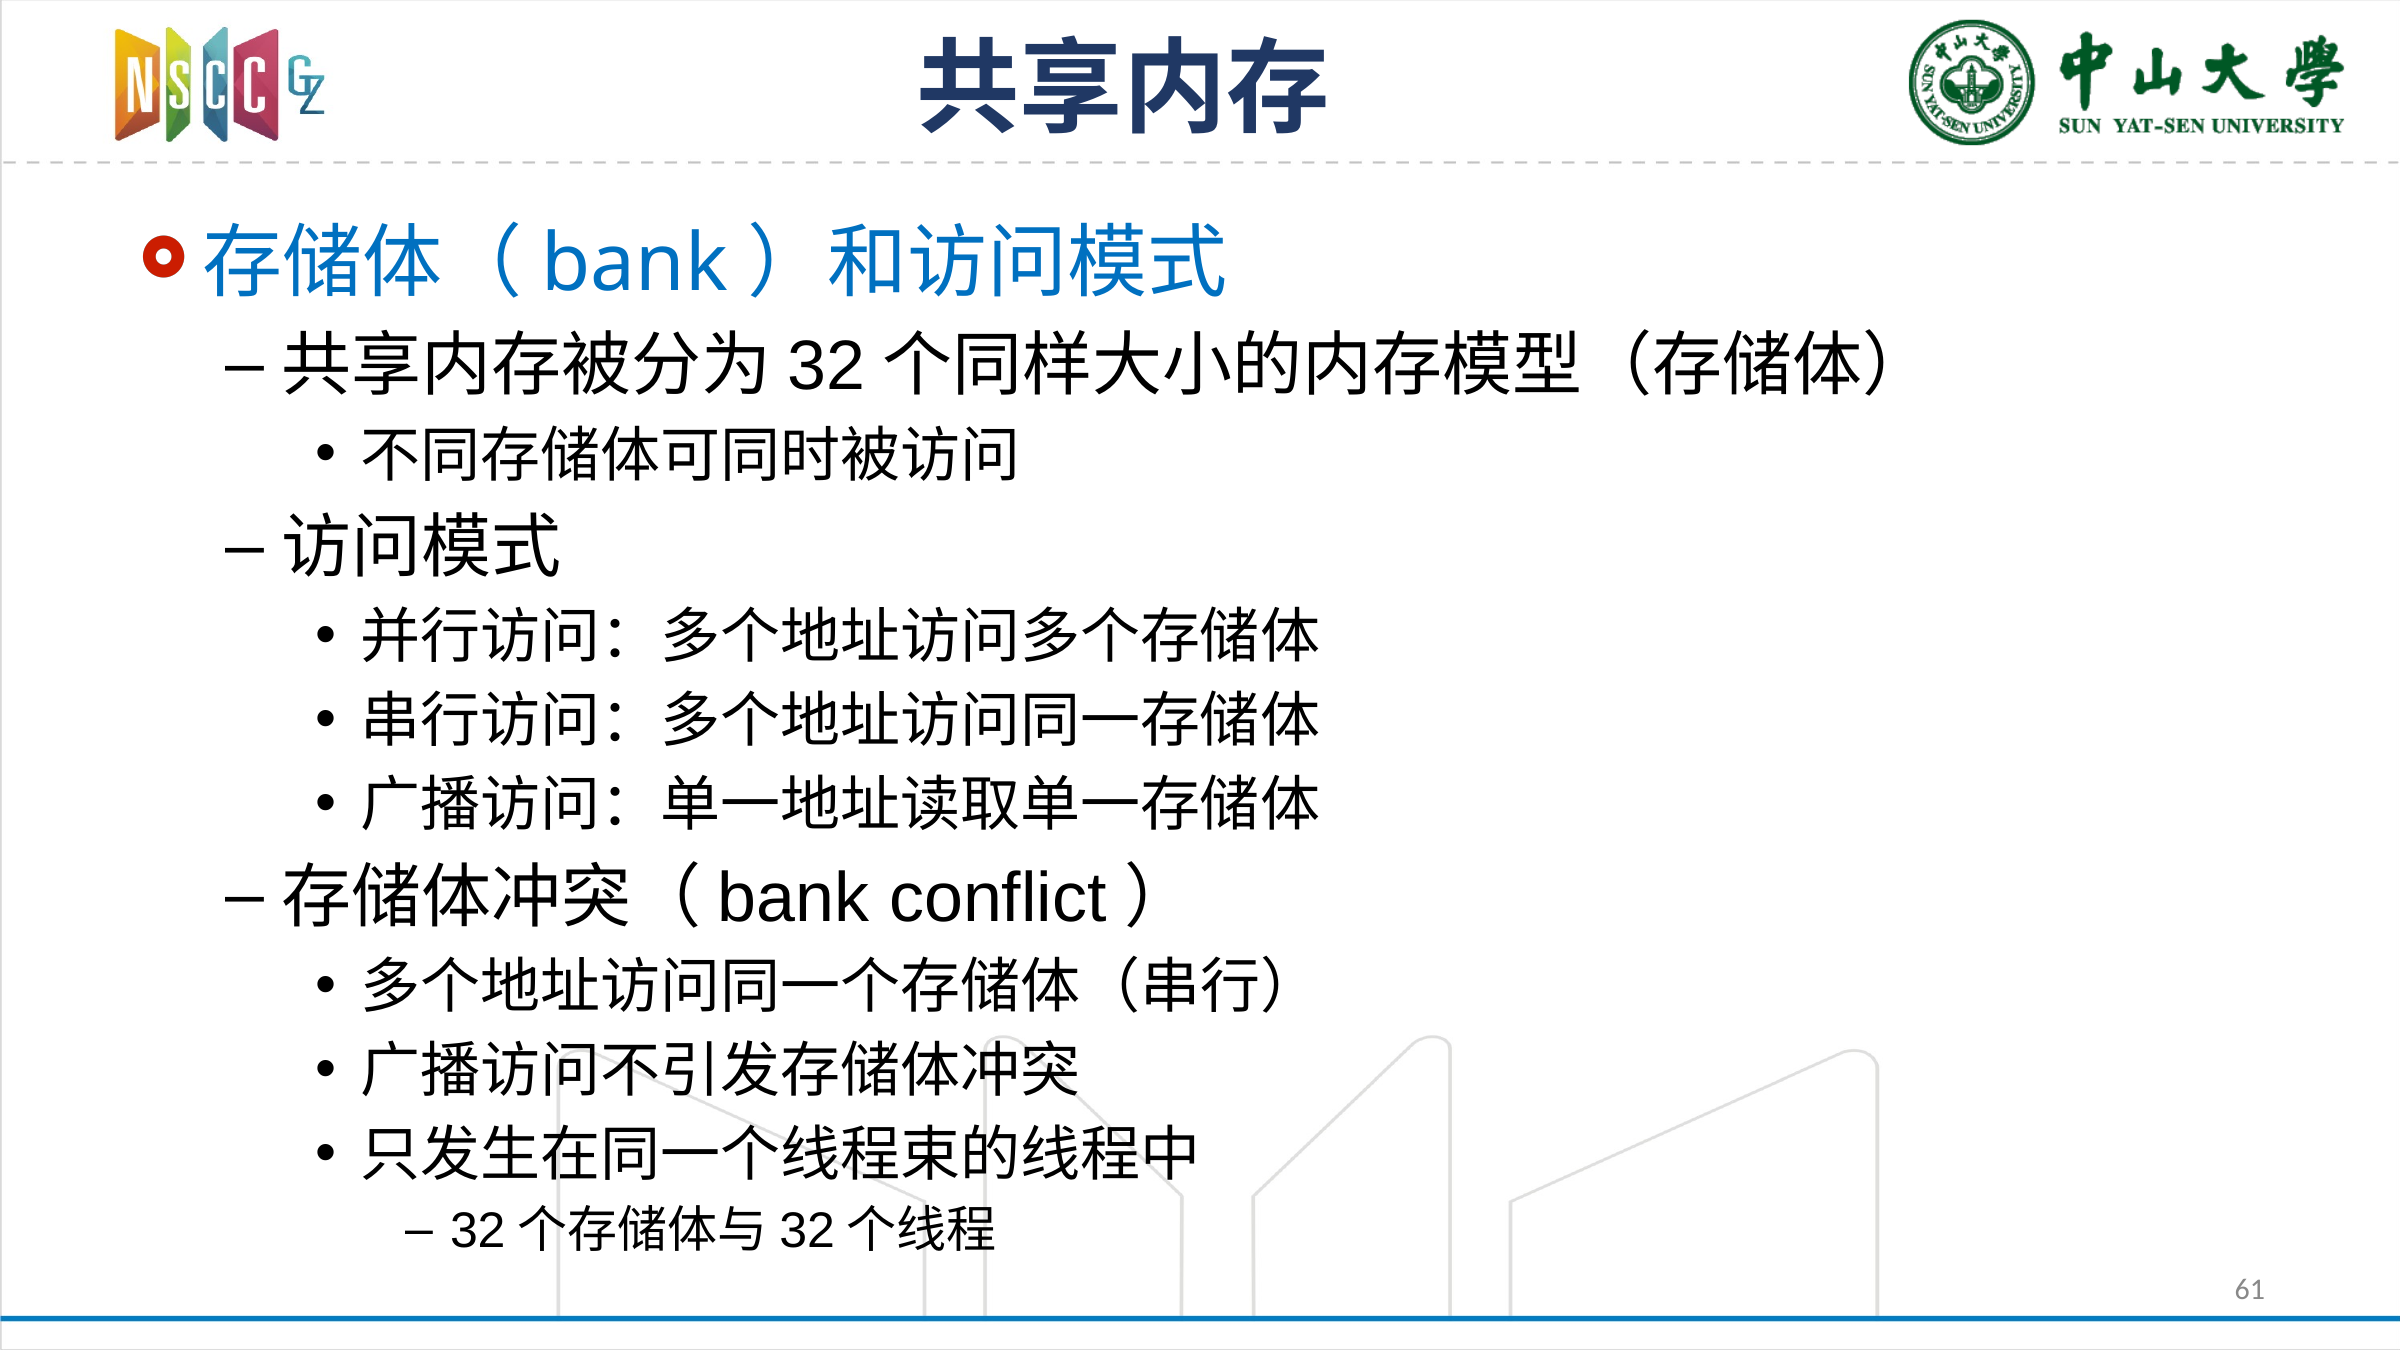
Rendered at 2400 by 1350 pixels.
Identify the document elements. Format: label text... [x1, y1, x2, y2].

slide_number 61 [1719, 1251, 2280, 1324]
title 共享内存 [349, 13, 1897, 153]
list 存储体（bank）和访问模式 共享内存被分为32个同样大小的内存模型（存储体） 不同存储体可同时被访问 访问模式 并行访问：多个地址访问多个存储体 串行访问：多个地址访问同一存储体 广播访问：单一地址读取单一存储体 存储体冲突（bank conflict） 多个地址访问同一个存储体（串行） 广播访问不引发存储体冲突 只发生在同一个线程束的线程中 32个存储体与32个线程 [120, 202, 2280, 1206]
picture [0, 0, 2400, 1350]
